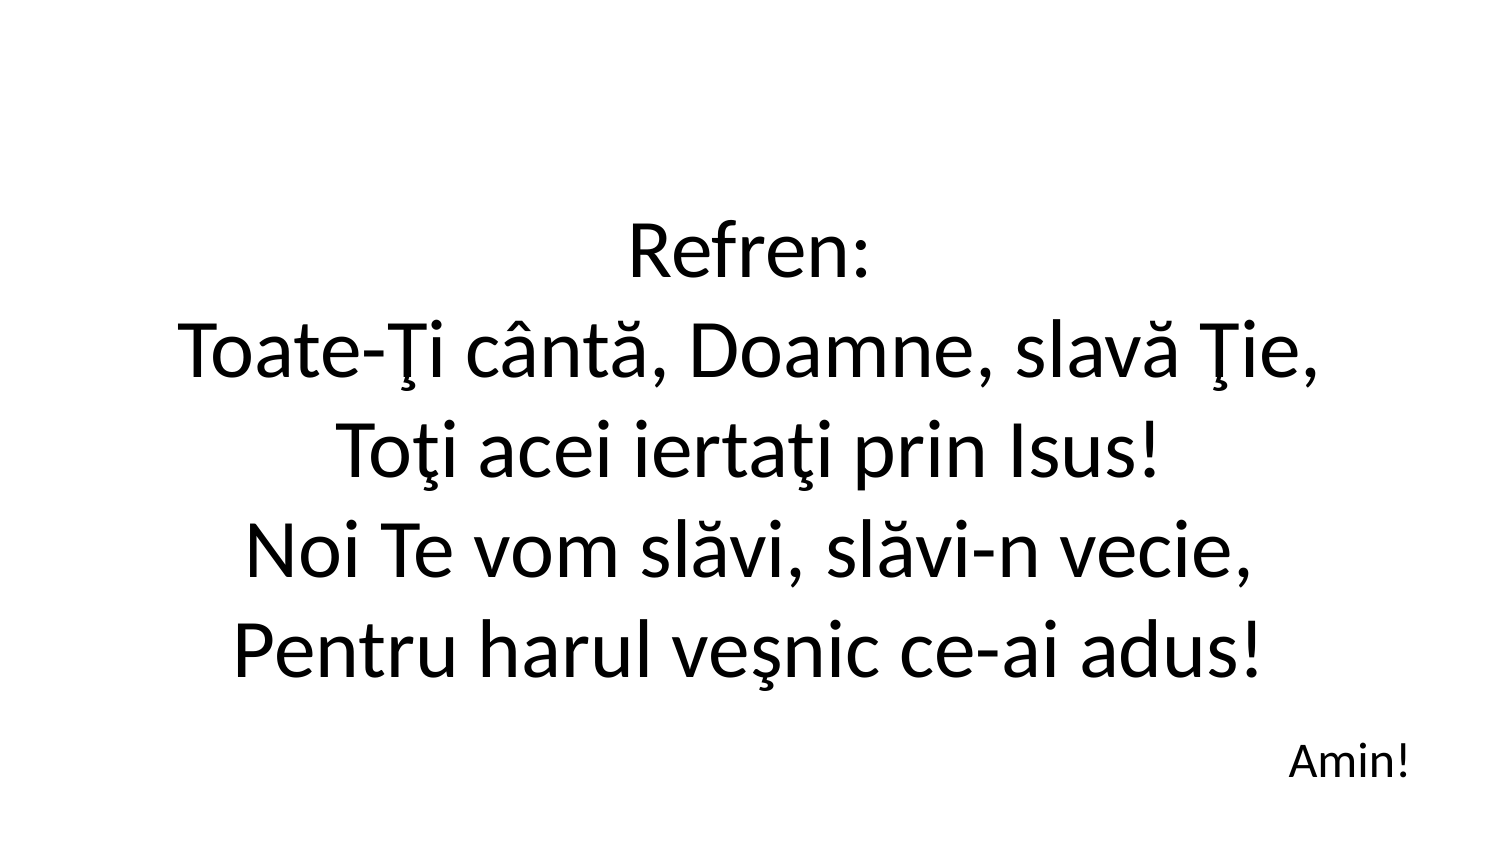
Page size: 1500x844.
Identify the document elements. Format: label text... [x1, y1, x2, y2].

text_box Amin! [1273, 674, 1427, 795]
text_box Refren: Toate-Ţi cântă, Doamne, slavă Ţie, Toţi acei iertaţi prin Isus! Noi Te vom slăvi, slăvi-n vecie, Pentru harul veşnic ce-ai adus! [162, 142, 1338, 702]
